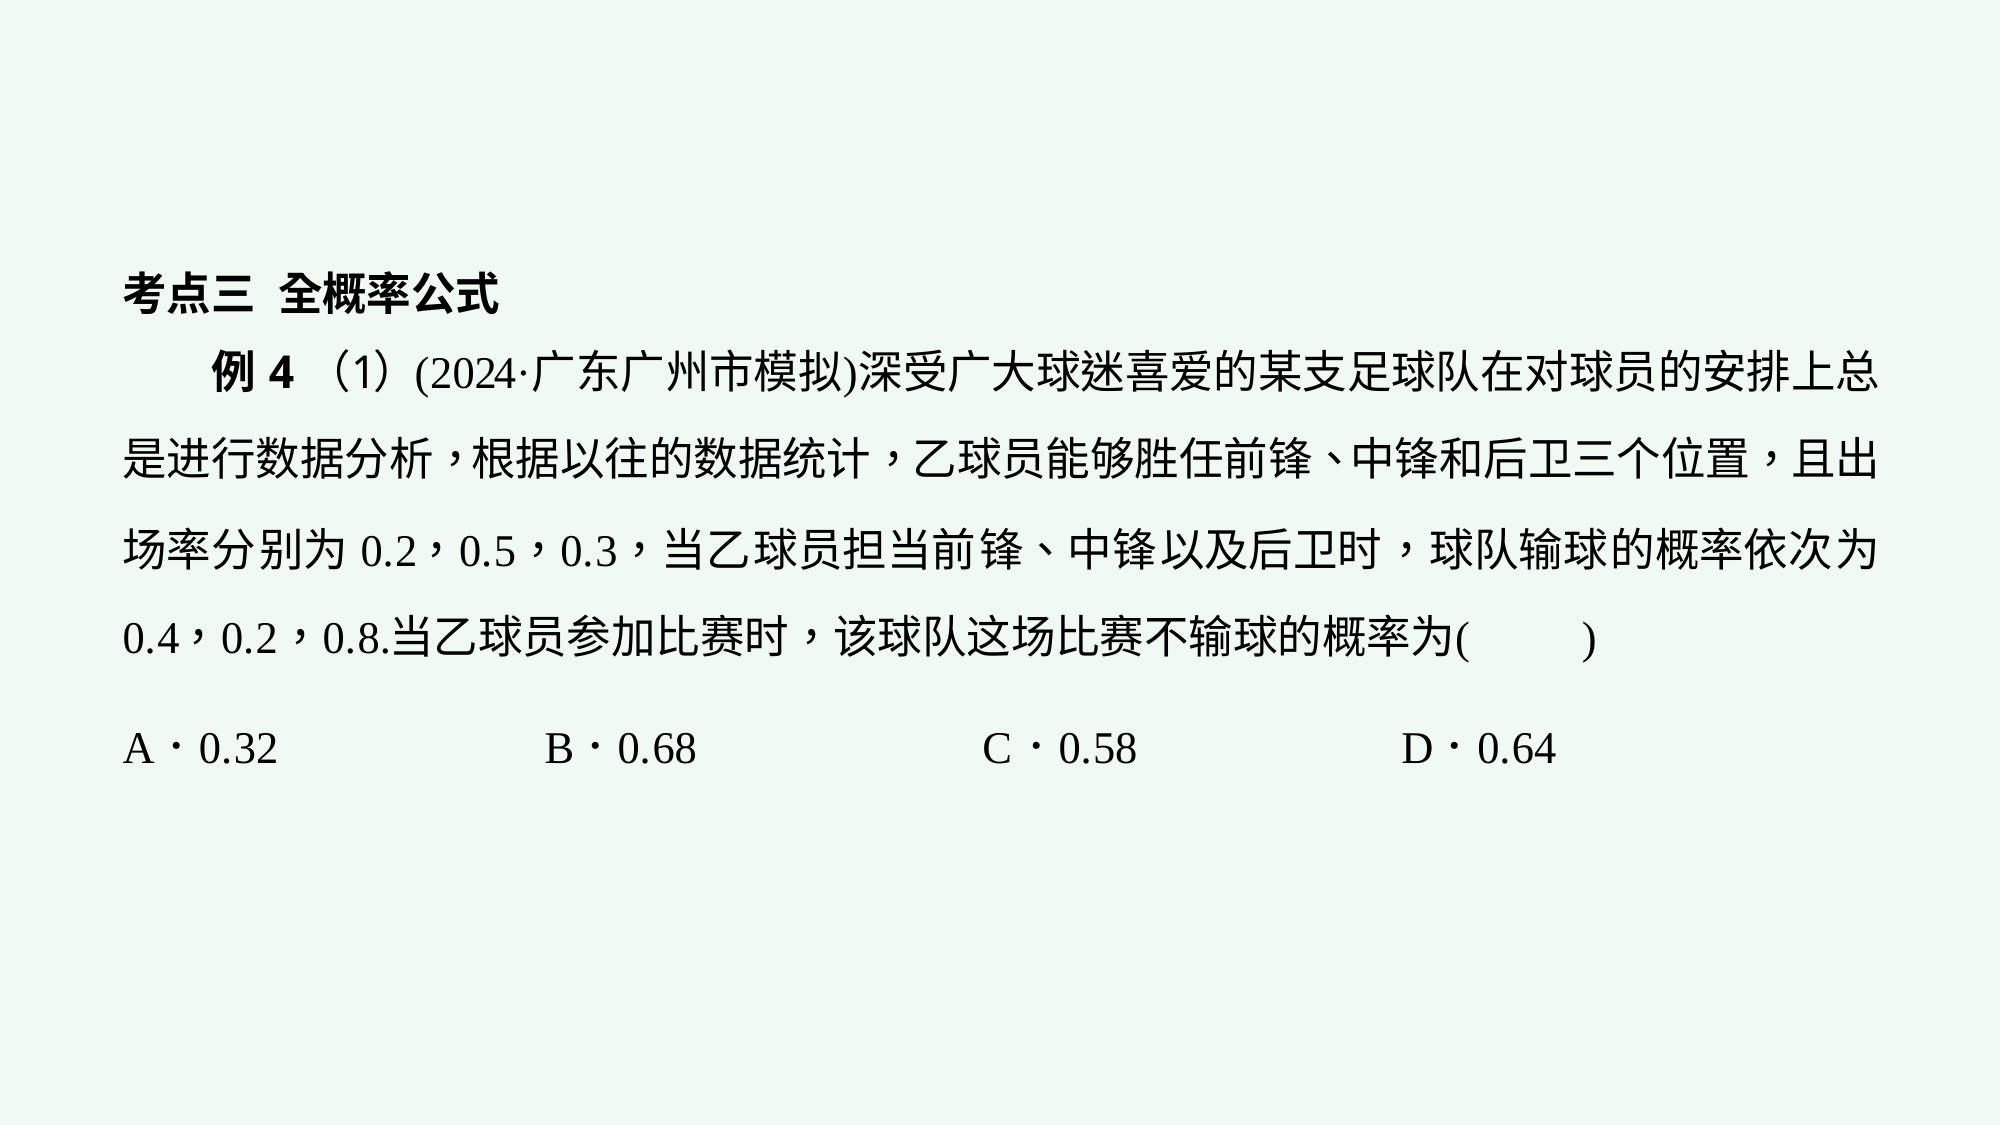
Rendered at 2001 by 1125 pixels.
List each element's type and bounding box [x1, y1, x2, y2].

text_box [122, 242, 1881, 799]
